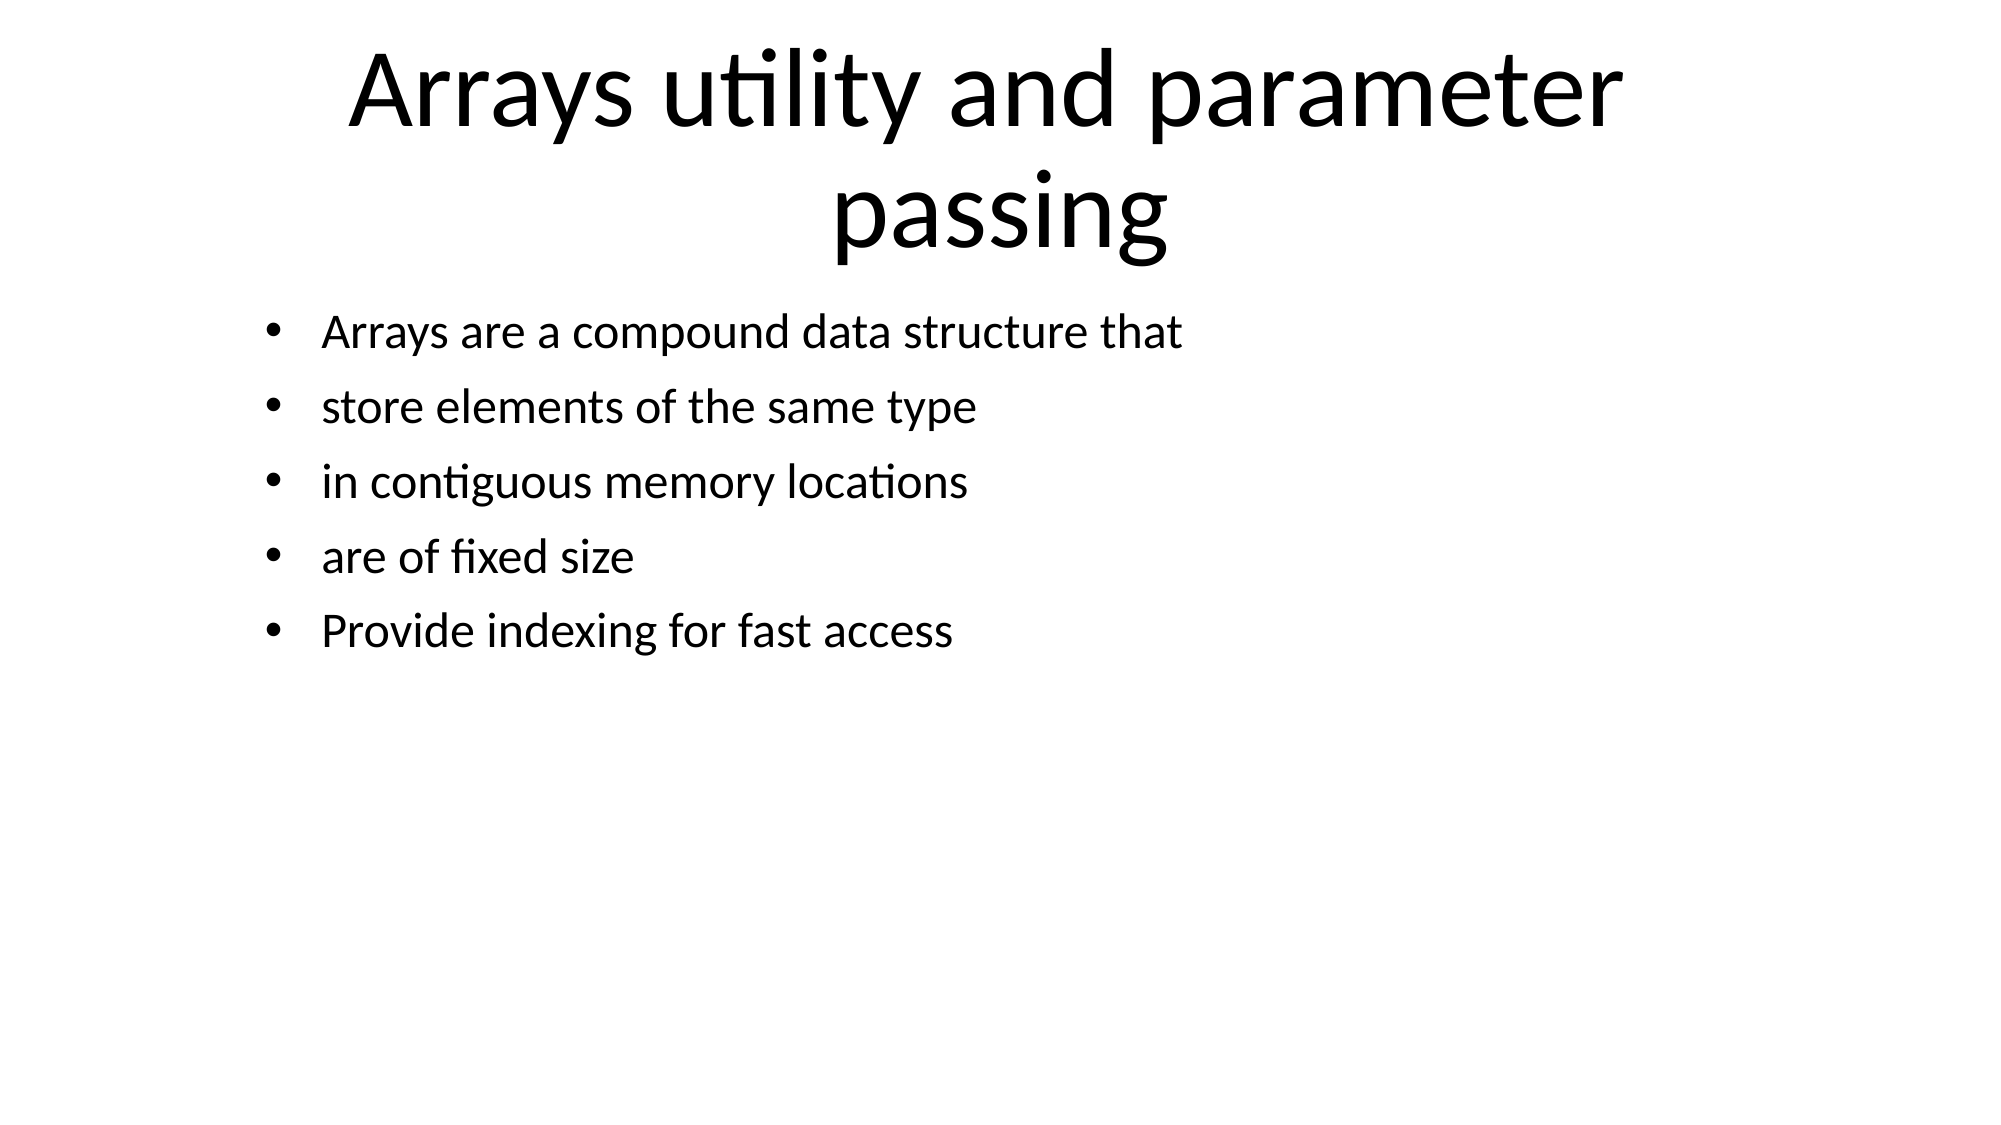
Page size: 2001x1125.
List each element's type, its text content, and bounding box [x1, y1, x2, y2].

title Arrays utility and parameter passing [249, 22, 1750, 280]
subtitle Arrays are a compound data structure that store elements of the same type in contiguous memory locations are of fixed size Provide indexing for fast access [249, 297, 1750, 863]
